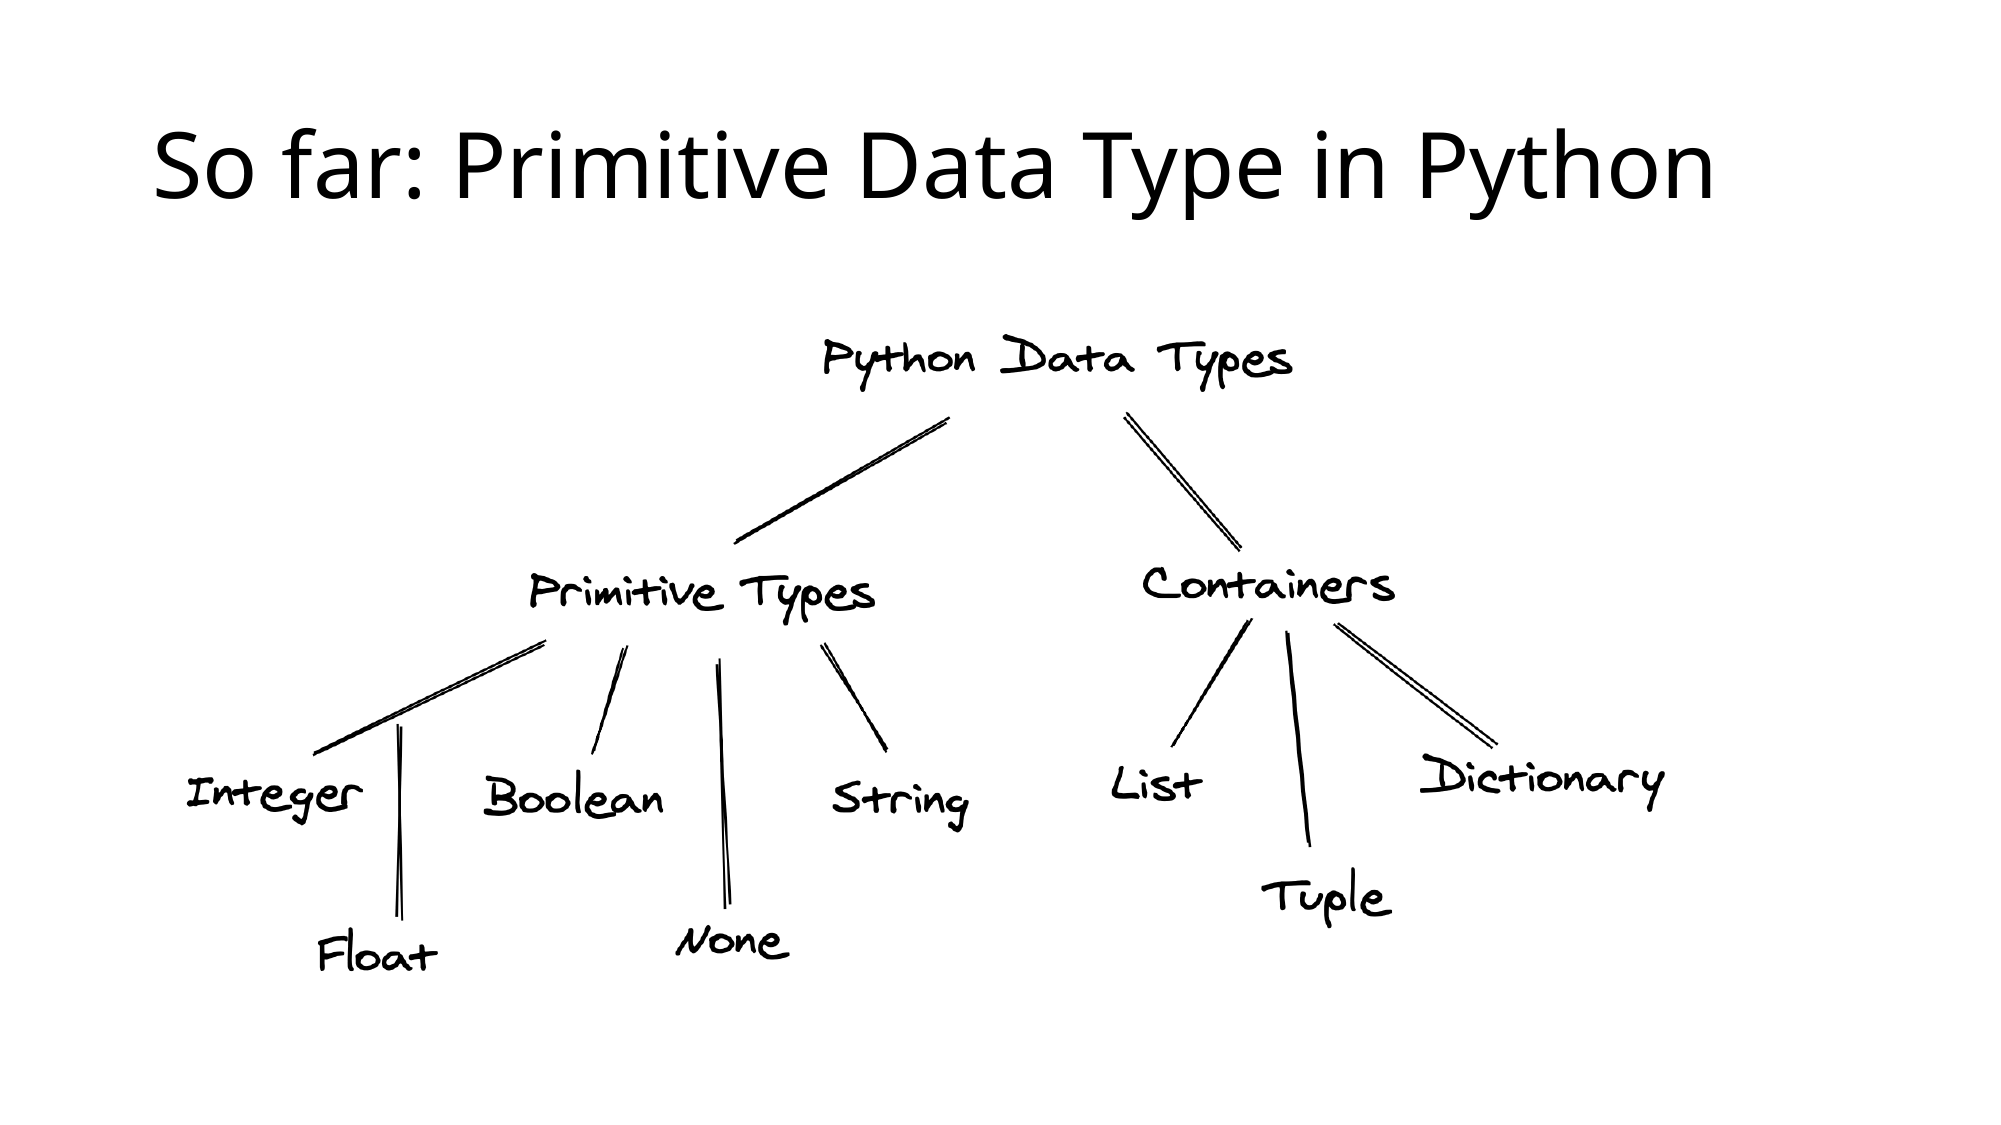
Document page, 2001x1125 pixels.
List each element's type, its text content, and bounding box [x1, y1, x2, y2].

picture [161, 303, 1689, 1011]
title So far: Primitive Data Type in Python [137, 59, 1863, 278]
